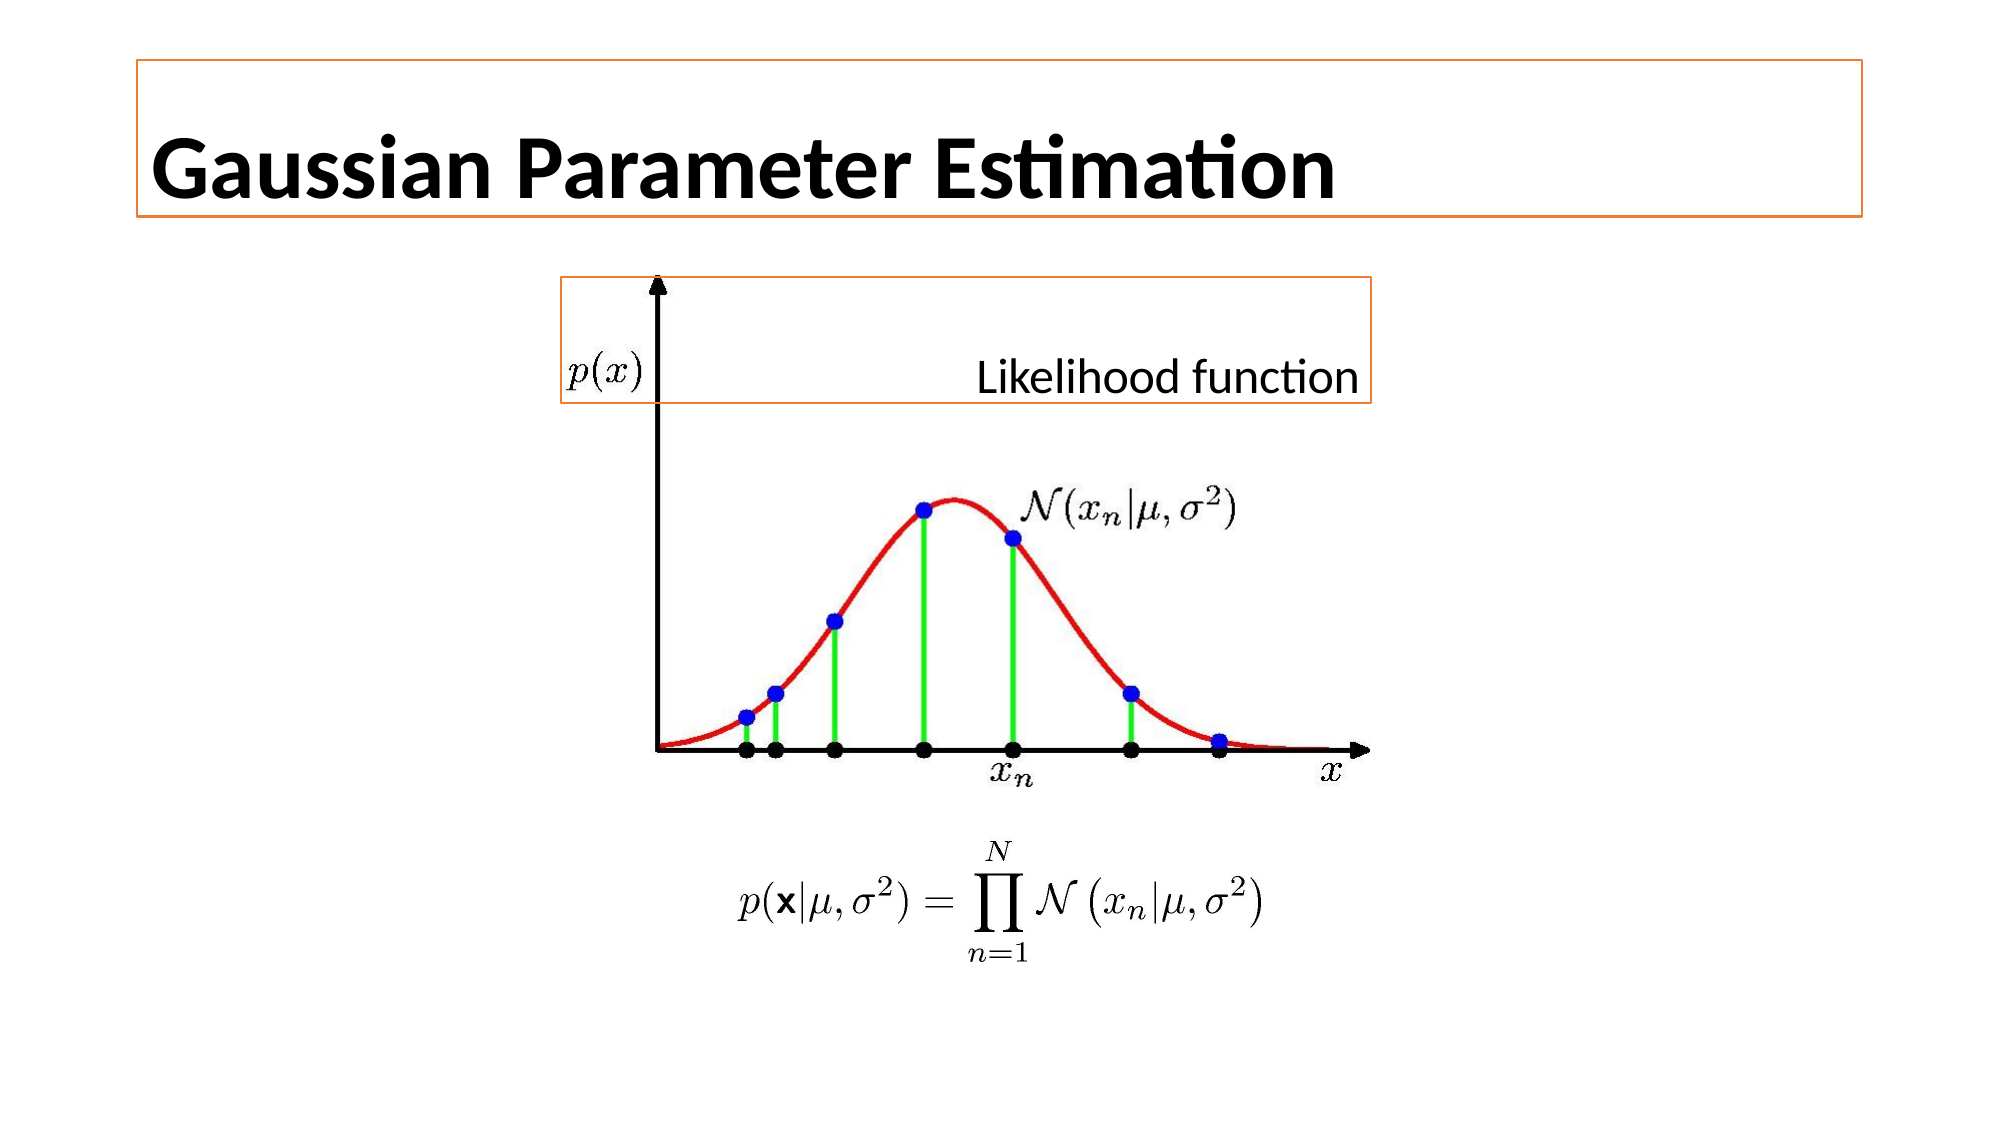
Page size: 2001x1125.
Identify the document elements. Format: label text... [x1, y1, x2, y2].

picture [562, 274, 1371, 793]
text_box Gaussian Parameter Estimation [137, 59, 1863, 217]
picture [737, 837, 1262, 962]
